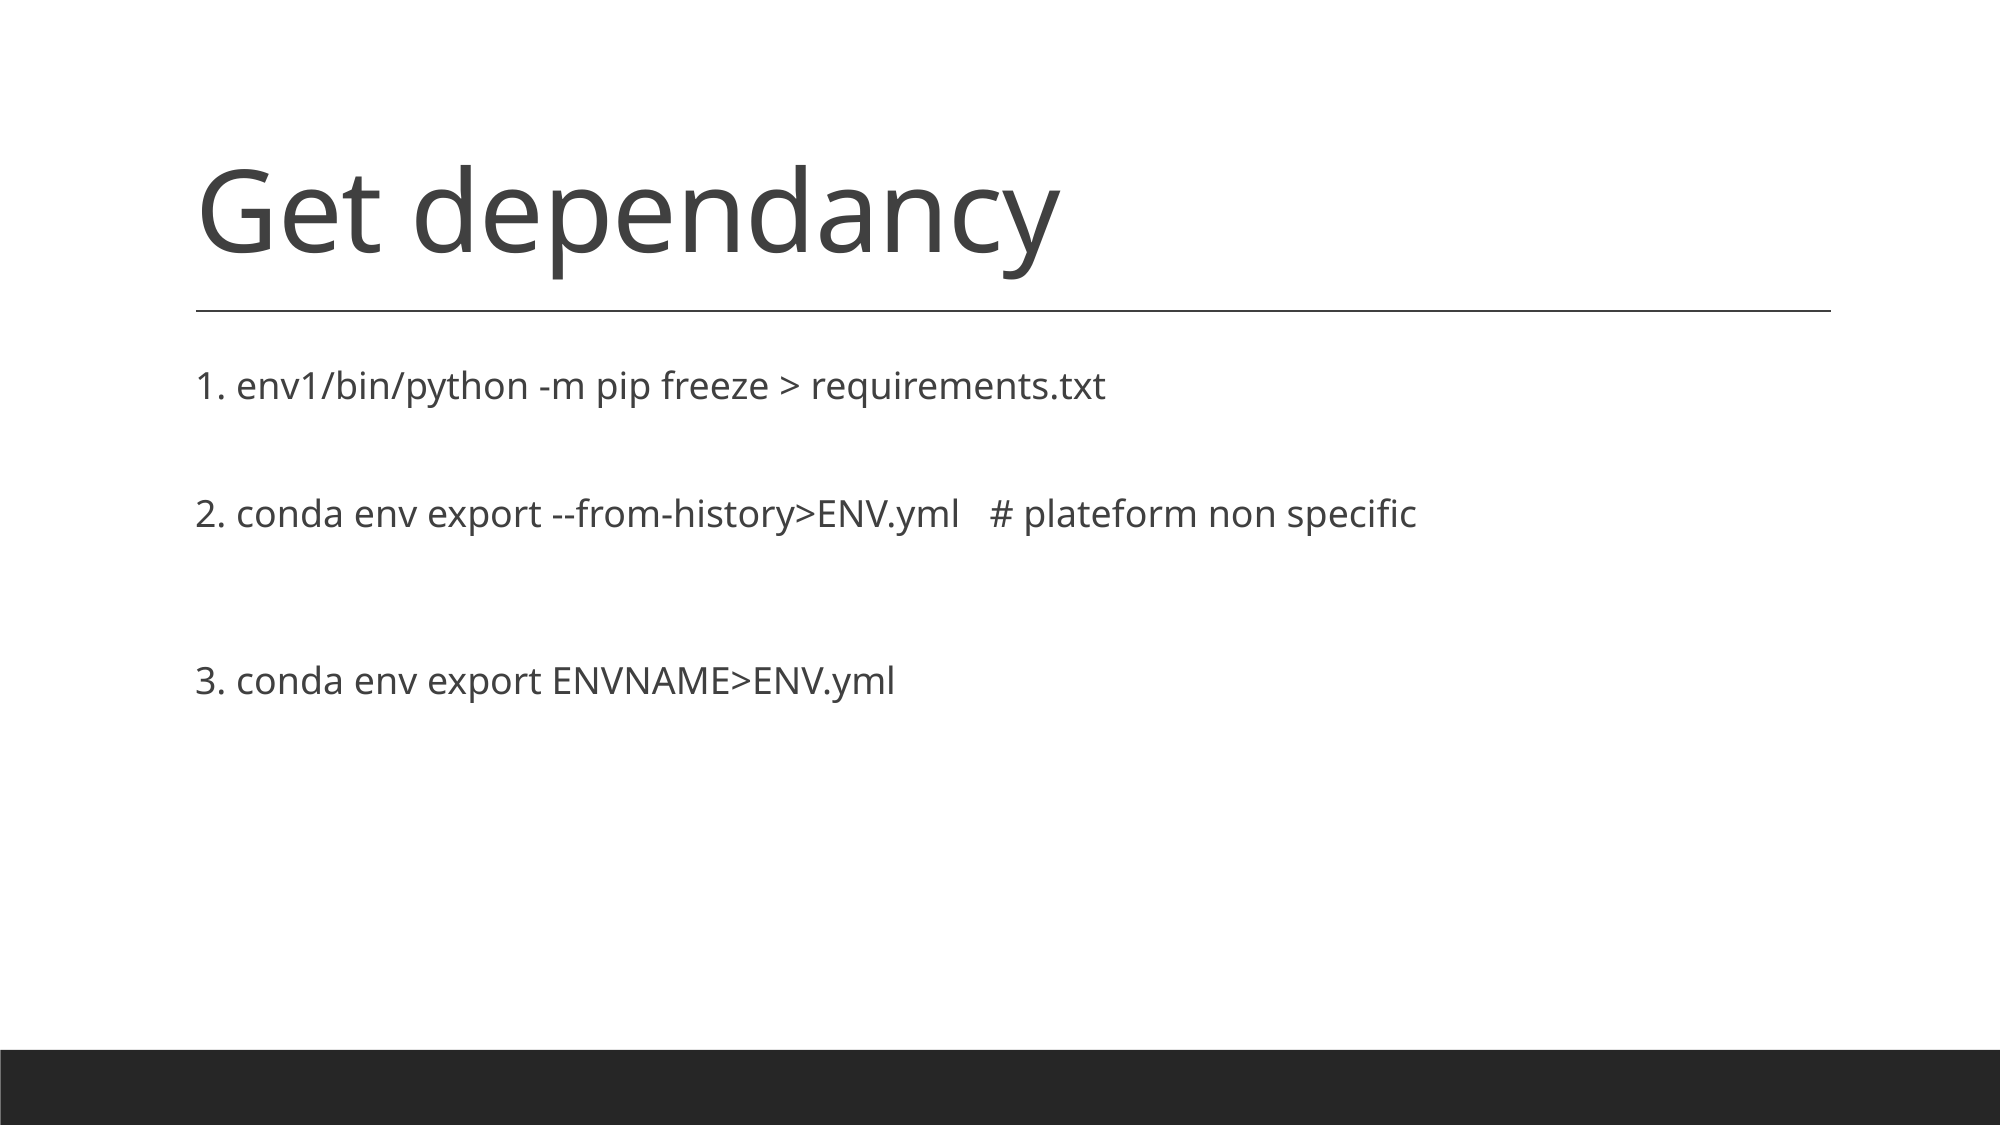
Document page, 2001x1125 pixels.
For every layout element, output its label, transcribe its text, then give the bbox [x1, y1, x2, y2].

title Get dependancy [180, 47, 1830, 285]
list 1. env1/bin/python -m pip freeze > requirements.txt 2. conda env export --from-history>ENV.yml # plateform non specific 3. conda env export ENVNAME>ENV.yml [180, 345, 1830, 963]
